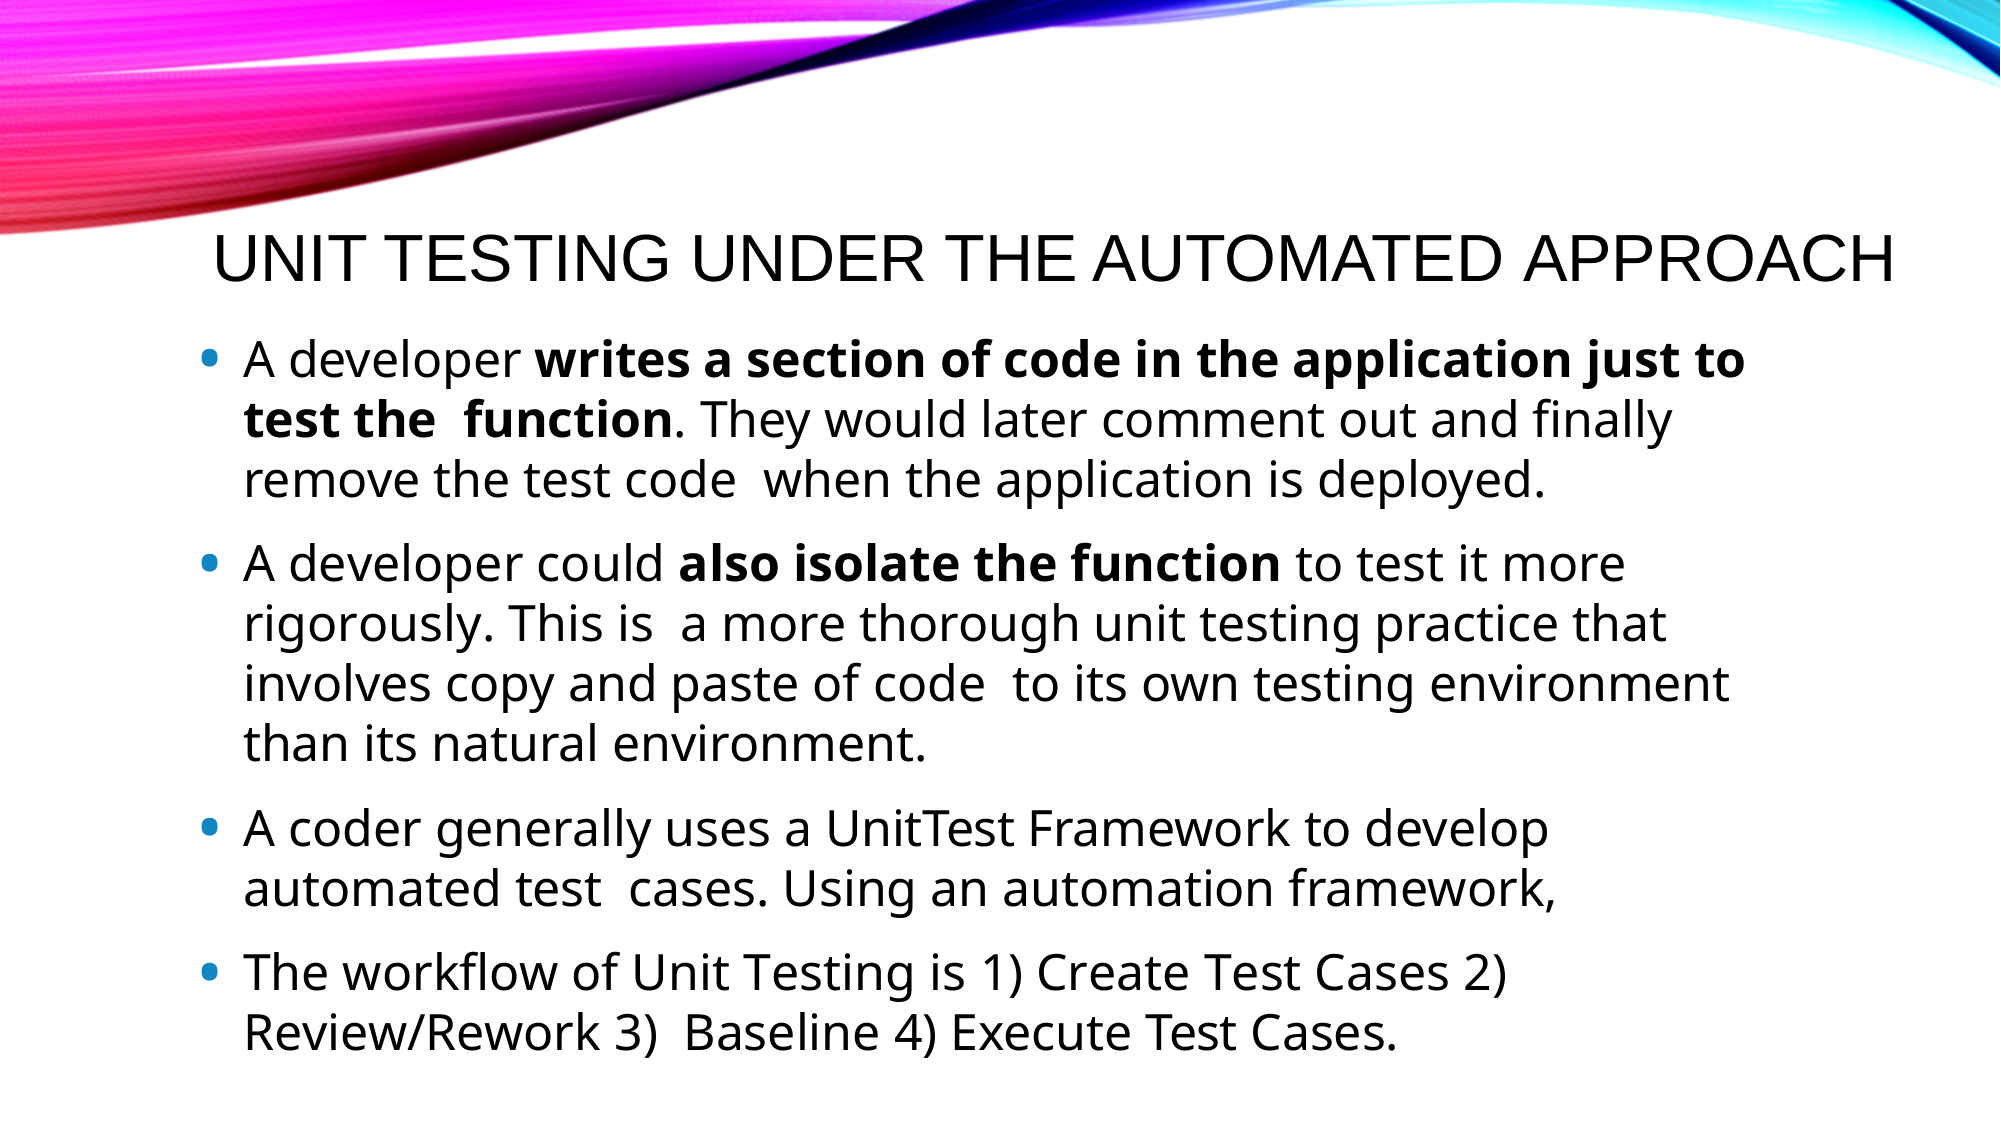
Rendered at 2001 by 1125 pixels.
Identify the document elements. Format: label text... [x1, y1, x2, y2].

picture [1910, 0, 2000, 45]
picture [1890, 0, 2000, 75]
title Unit testing Under the automated approach [125, 158, 1898, 349]
picture [0, 0, 2000, 237]
text_box A developer writes a section of code in the application just to test the function. They would later comment out and finally remove the test code when the application is deployed. A developer could also isolate the function to test it more rigorously. This is a more thorough unit testing practice that involves copy and paste of code to its own testing environment than its natural environment. A coder generally uses a UnitTest Framework to develop automated test cases. Using an automation framework, The workflow of Unit Testing is 1) Create Test Cases 2) Review/Rework 3) Baseline 4) Execute Test Cases. [193, 324, 1806, 1061]
